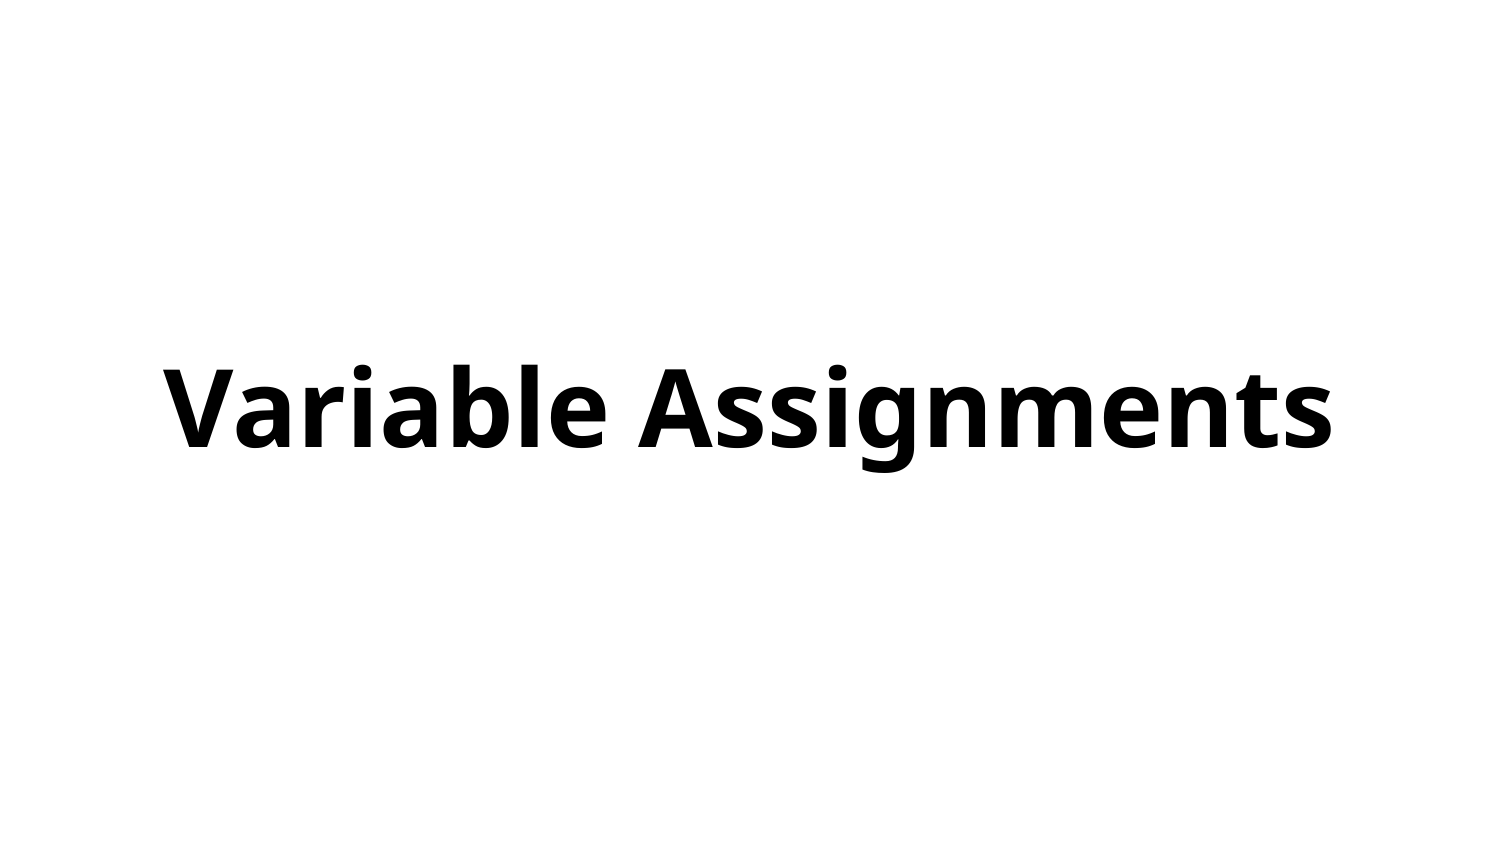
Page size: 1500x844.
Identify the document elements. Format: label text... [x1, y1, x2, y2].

title Variable Assignments [51, 253, 1449, 484]
